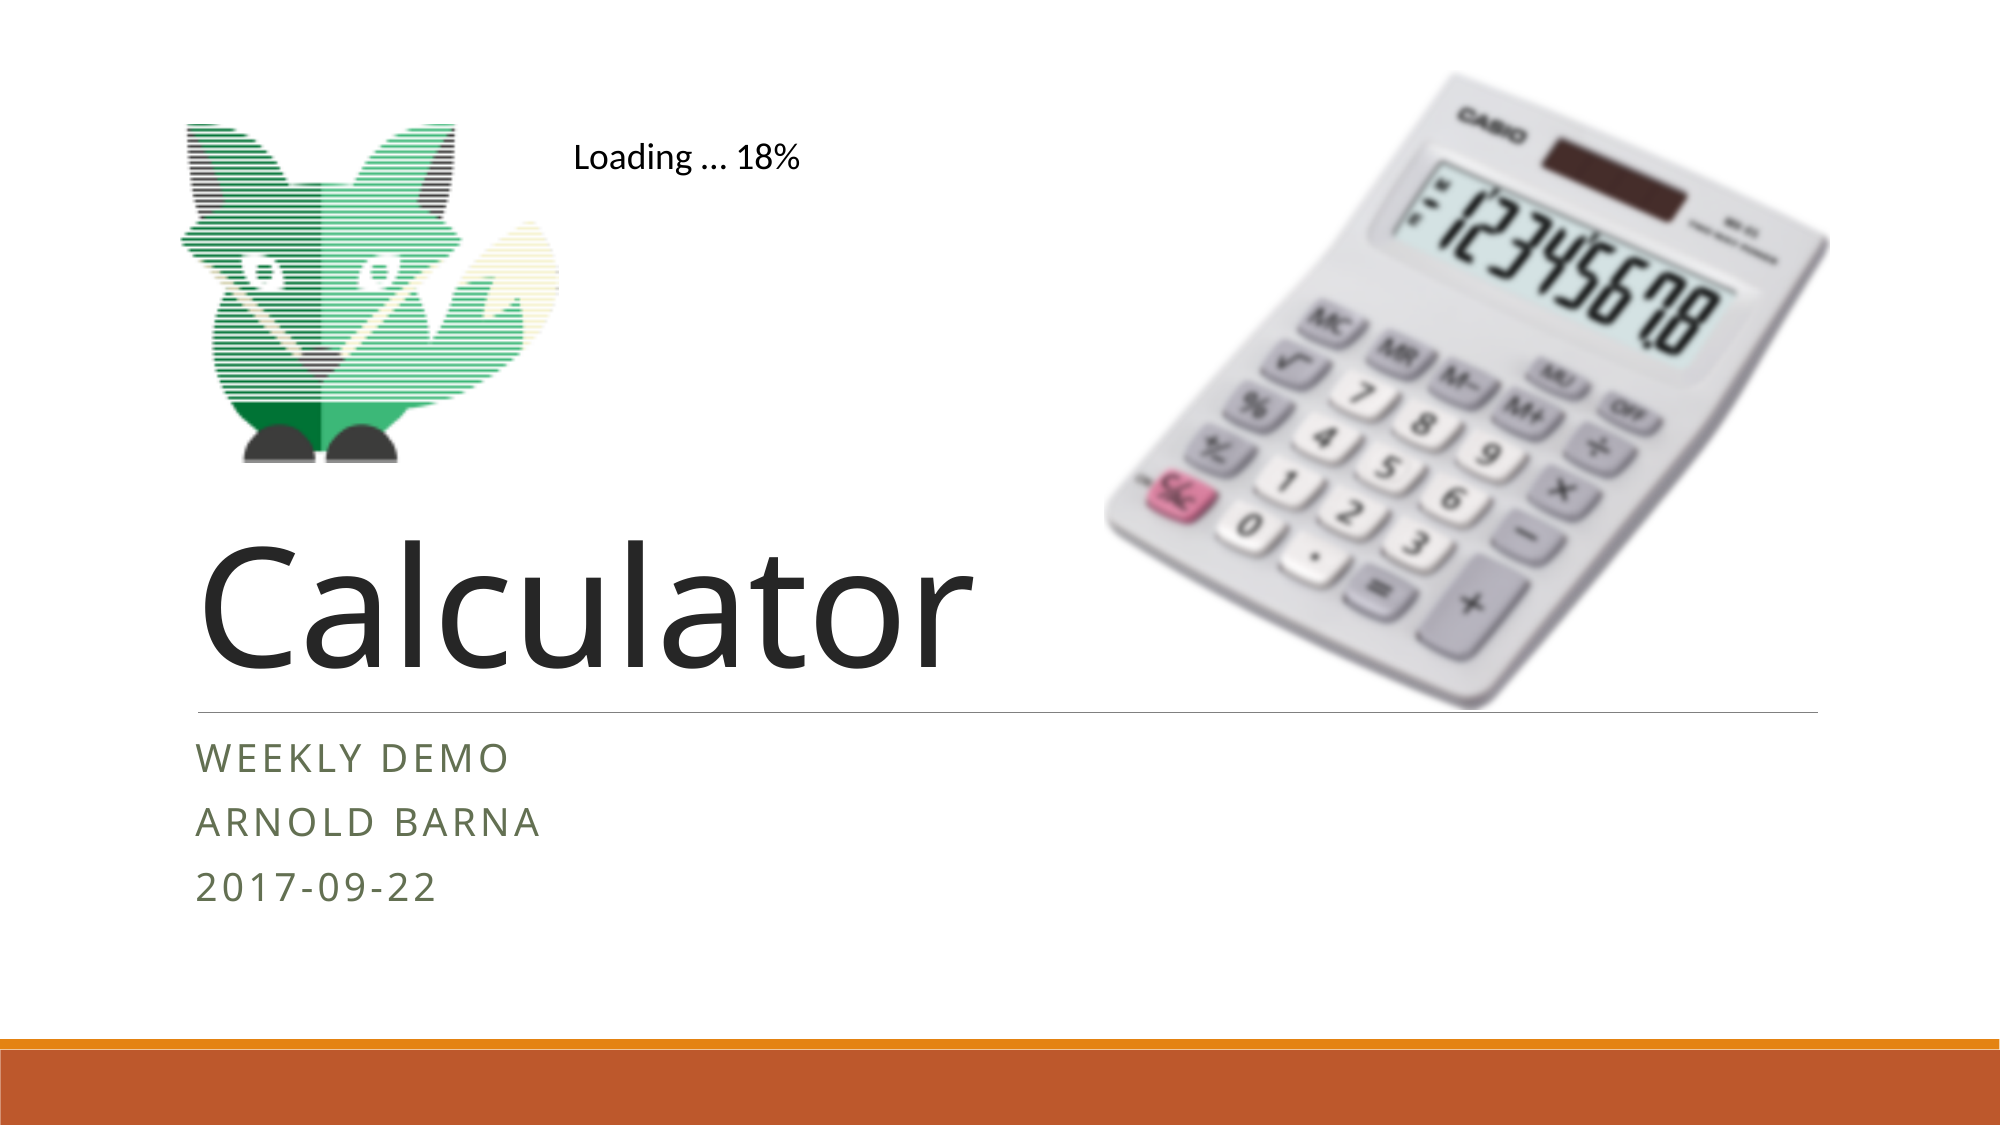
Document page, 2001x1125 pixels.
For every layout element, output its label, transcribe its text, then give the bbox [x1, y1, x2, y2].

subtitle Weekly demo Arnold BARNA 2017-09-22 [180, 730, 1831, 919]
picture [179, 123, 560, 463]
title Calculator [180, 124, 1101, 710]
text_box Loading … 18% [566, 124, 829, 185]
picture [1103, 69, 1831, 711]
